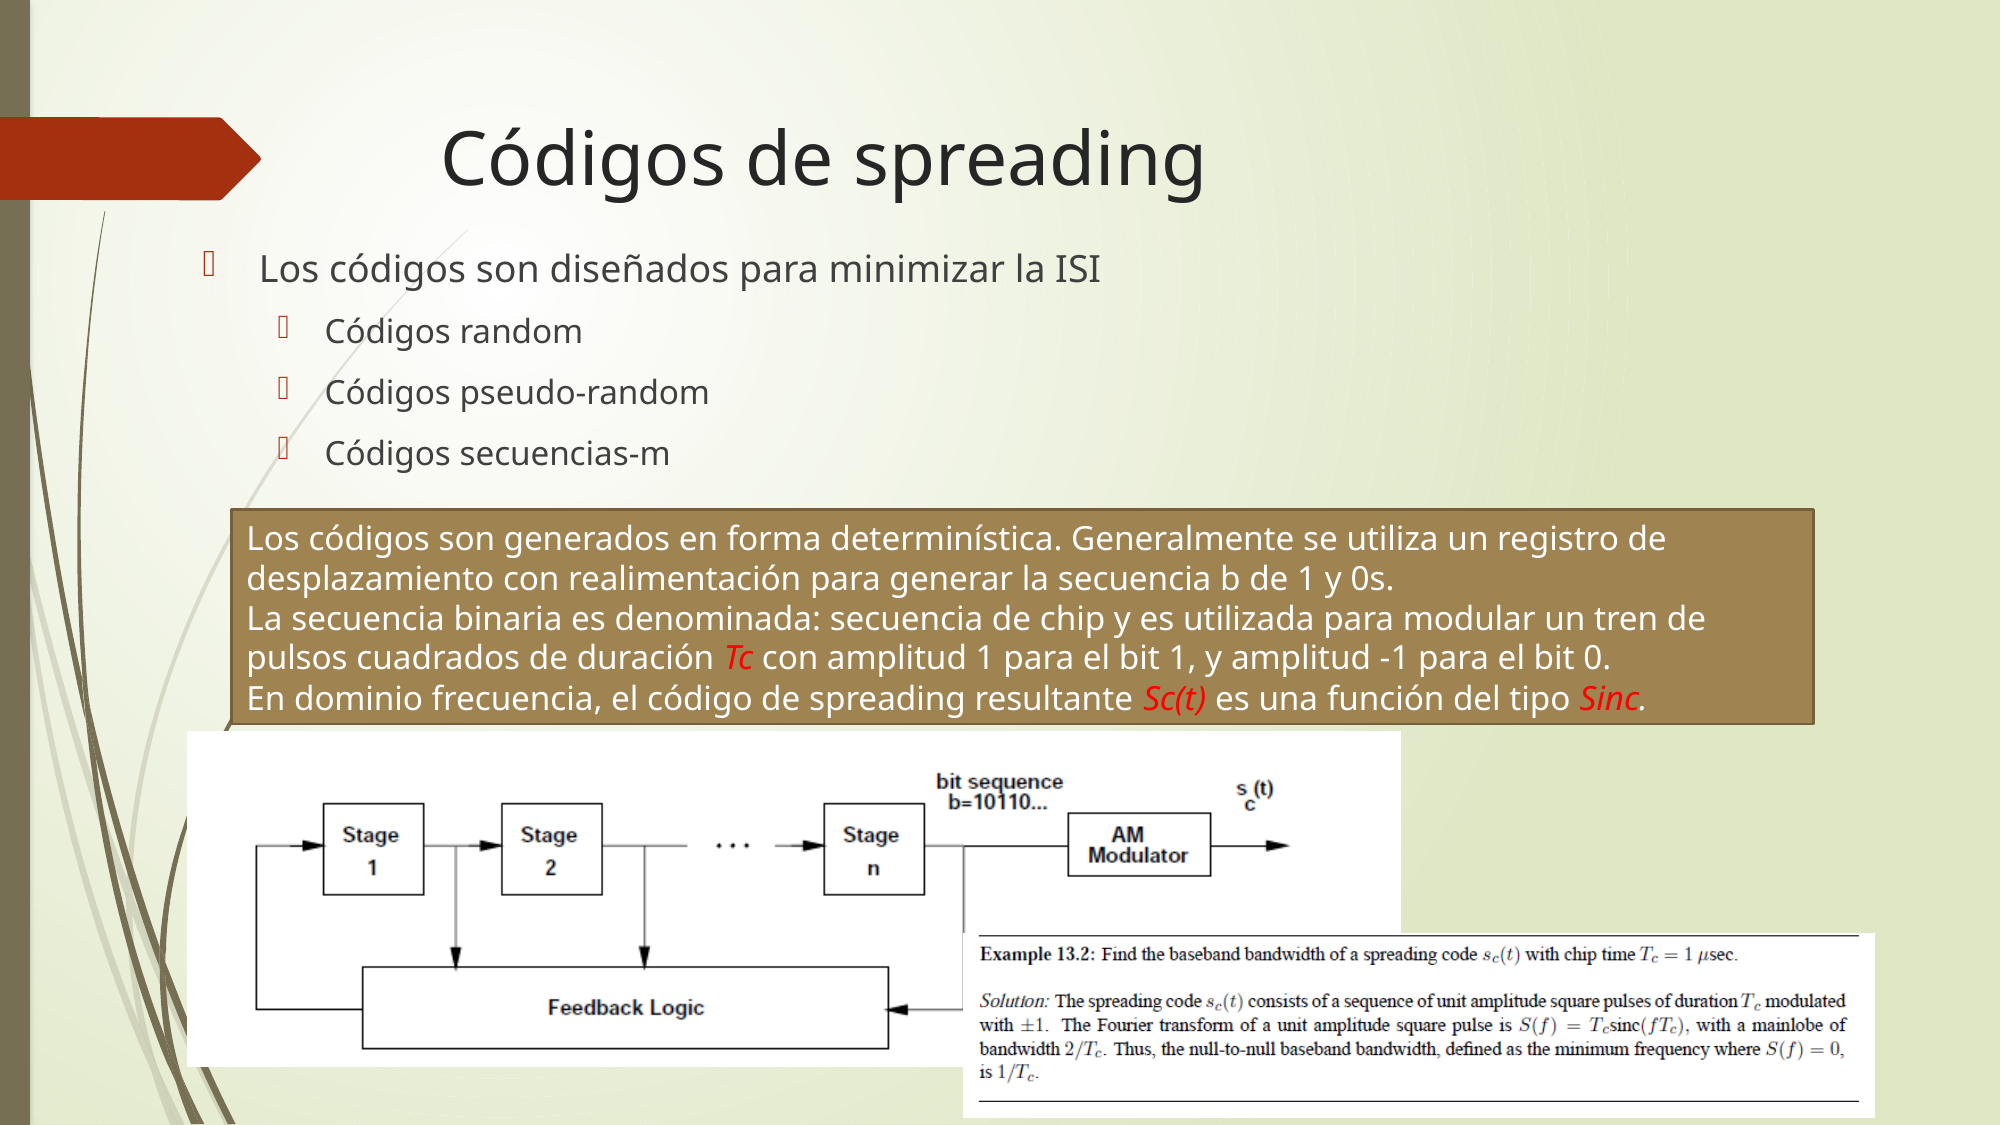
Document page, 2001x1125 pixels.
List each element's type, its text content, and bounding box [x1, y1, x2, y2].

picture [187, 731, 1876, 1119]
title Códigos de spreading [425, 102, 1888, 313]
text_box Los códigos son generados en forma determinística. Generalmente se utiliza un registro de desplazamiento con realimentación para generar la secuencia b de 1 y 0s. La secuencia binaria es denominada: secuencia de chip y es utilizada para modular un tren de pulsos cuadrados de duración Tc con amplitud 1 para el bit 1, y amplitud -1 para el bit 0. En dominio frecuencia, el código de spreading resultante Sc(t) es una función del tipo Sinc. [230, 508, 1815, 725]
list Los códigos son diseñados para minimizar la ISI Códigos random Códigos pseudo-random Códigos secuencias-m [187, 237, 1858, 827]
